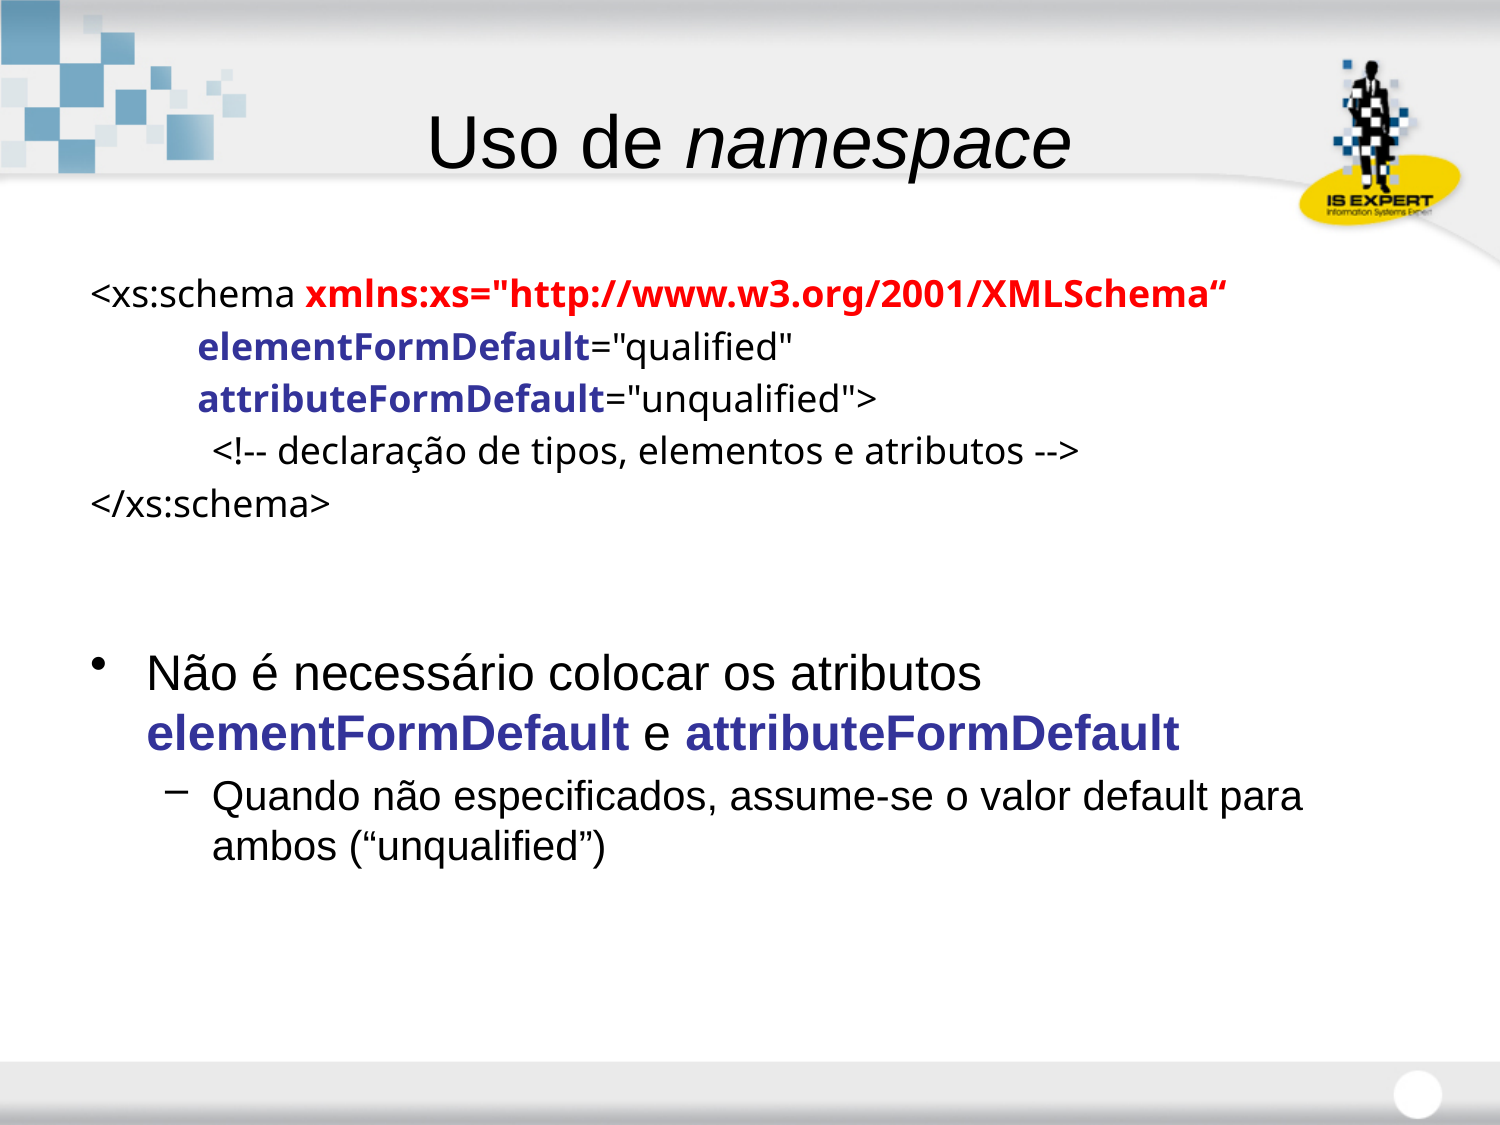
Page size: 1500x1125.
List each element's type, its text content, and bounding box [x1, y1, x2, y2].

picture [0, 0, 1500, 1125]
list <xs:schema xmlns:xs="http://www.w3.org/2001/XMLSchema“ elementFormDefault="qualified" attributeFormDefault="unqualified"> <!-- declaração de tipos, elementos e atributos --> </xs:schema> Não é necessário colocar os atributos elementFormDefault e attributeFormDefault Quando não especificados, assume-se o valor default para ambos (“unqualified”) [74, 262, 1426, 1006]
title Uso de namespace [74, 44, 1426, 233]
